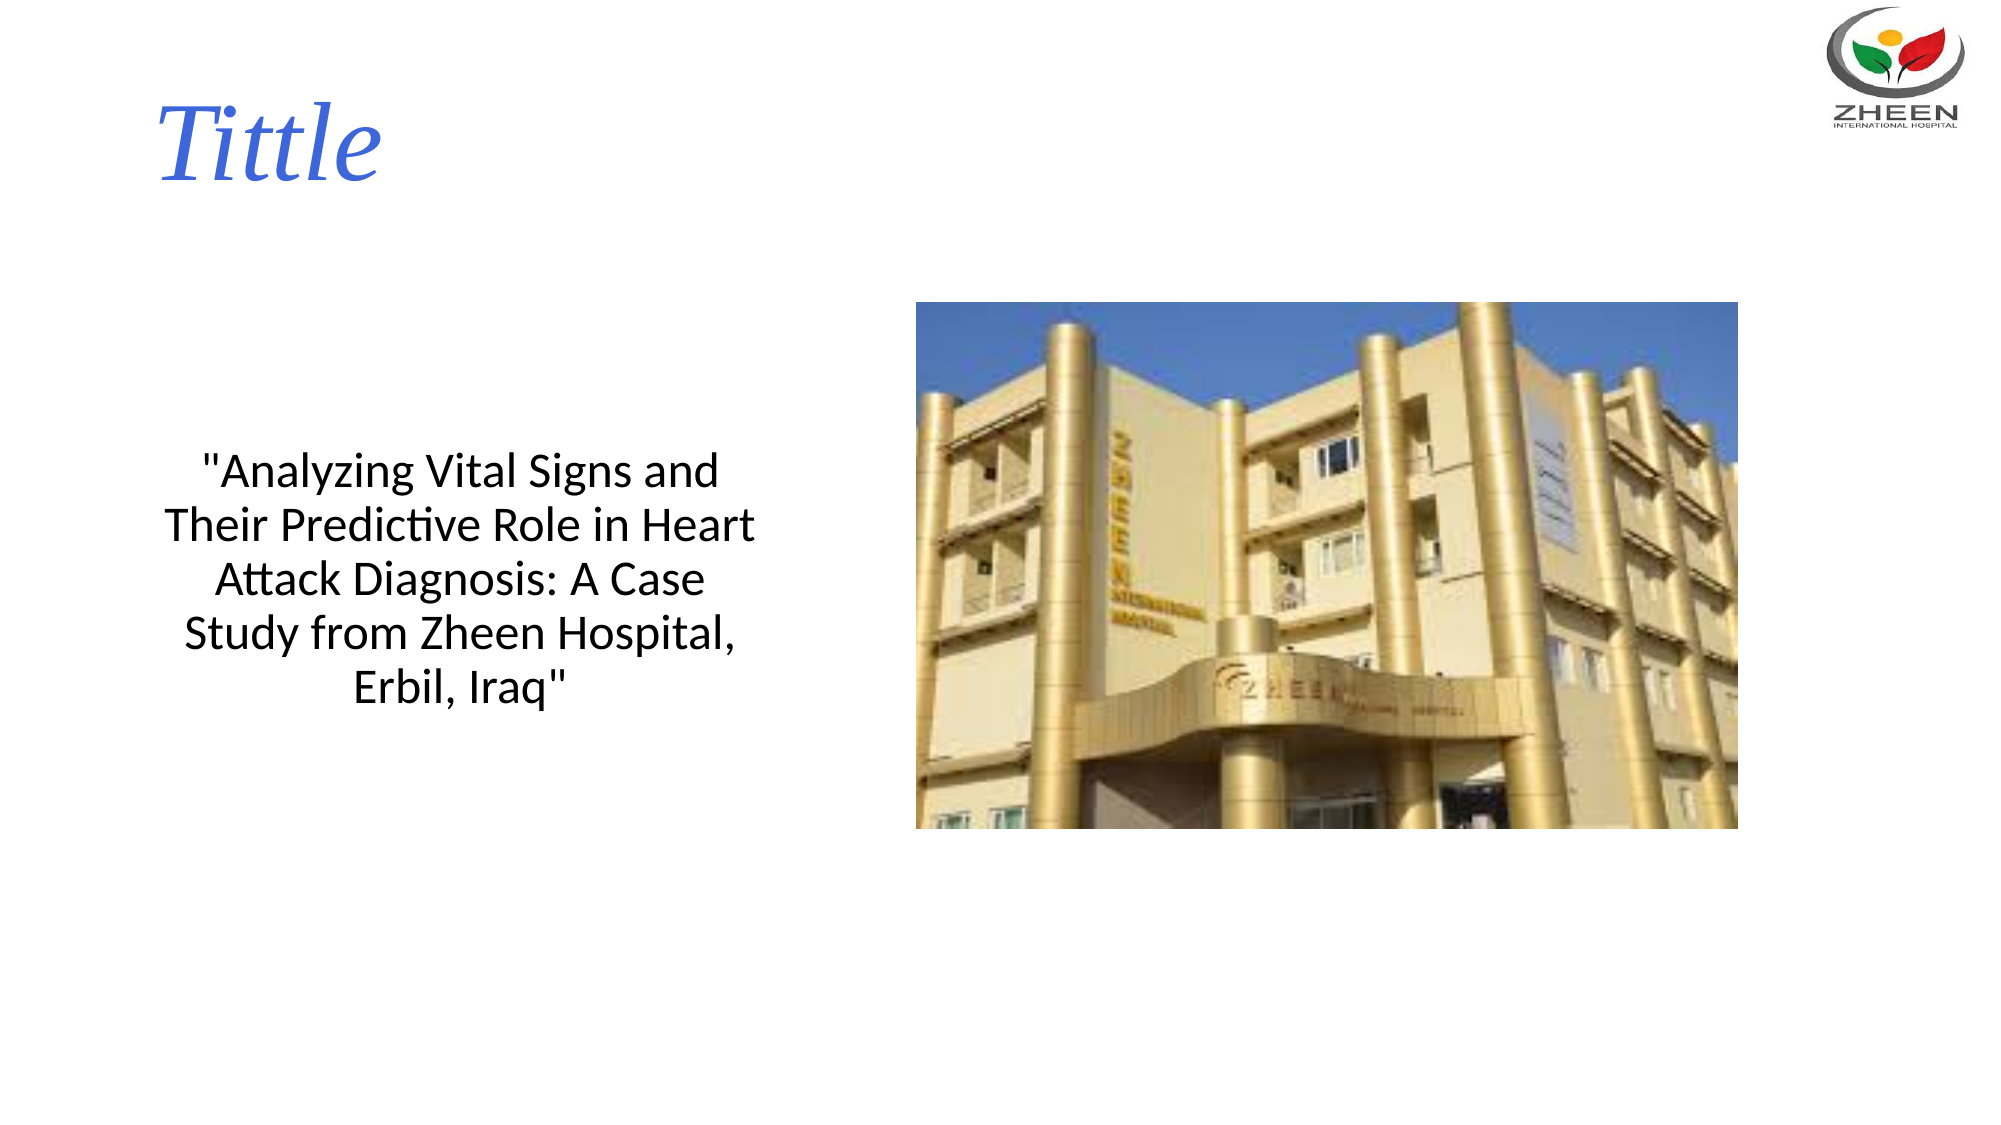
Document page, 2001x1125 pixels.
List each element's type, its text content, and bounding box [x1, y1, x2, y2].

title Tittle [137, 75, 783, 213]
list "Analyzing Vital Signs and Their Predictive Role in Heart Attack Diagnosis: A Case Study from Zheen Hospital, Erbil, Iraq" [137, 436, 783, 788]
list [916, 302, 1738, 829]
picture [1790, 0, 2000, 138]
